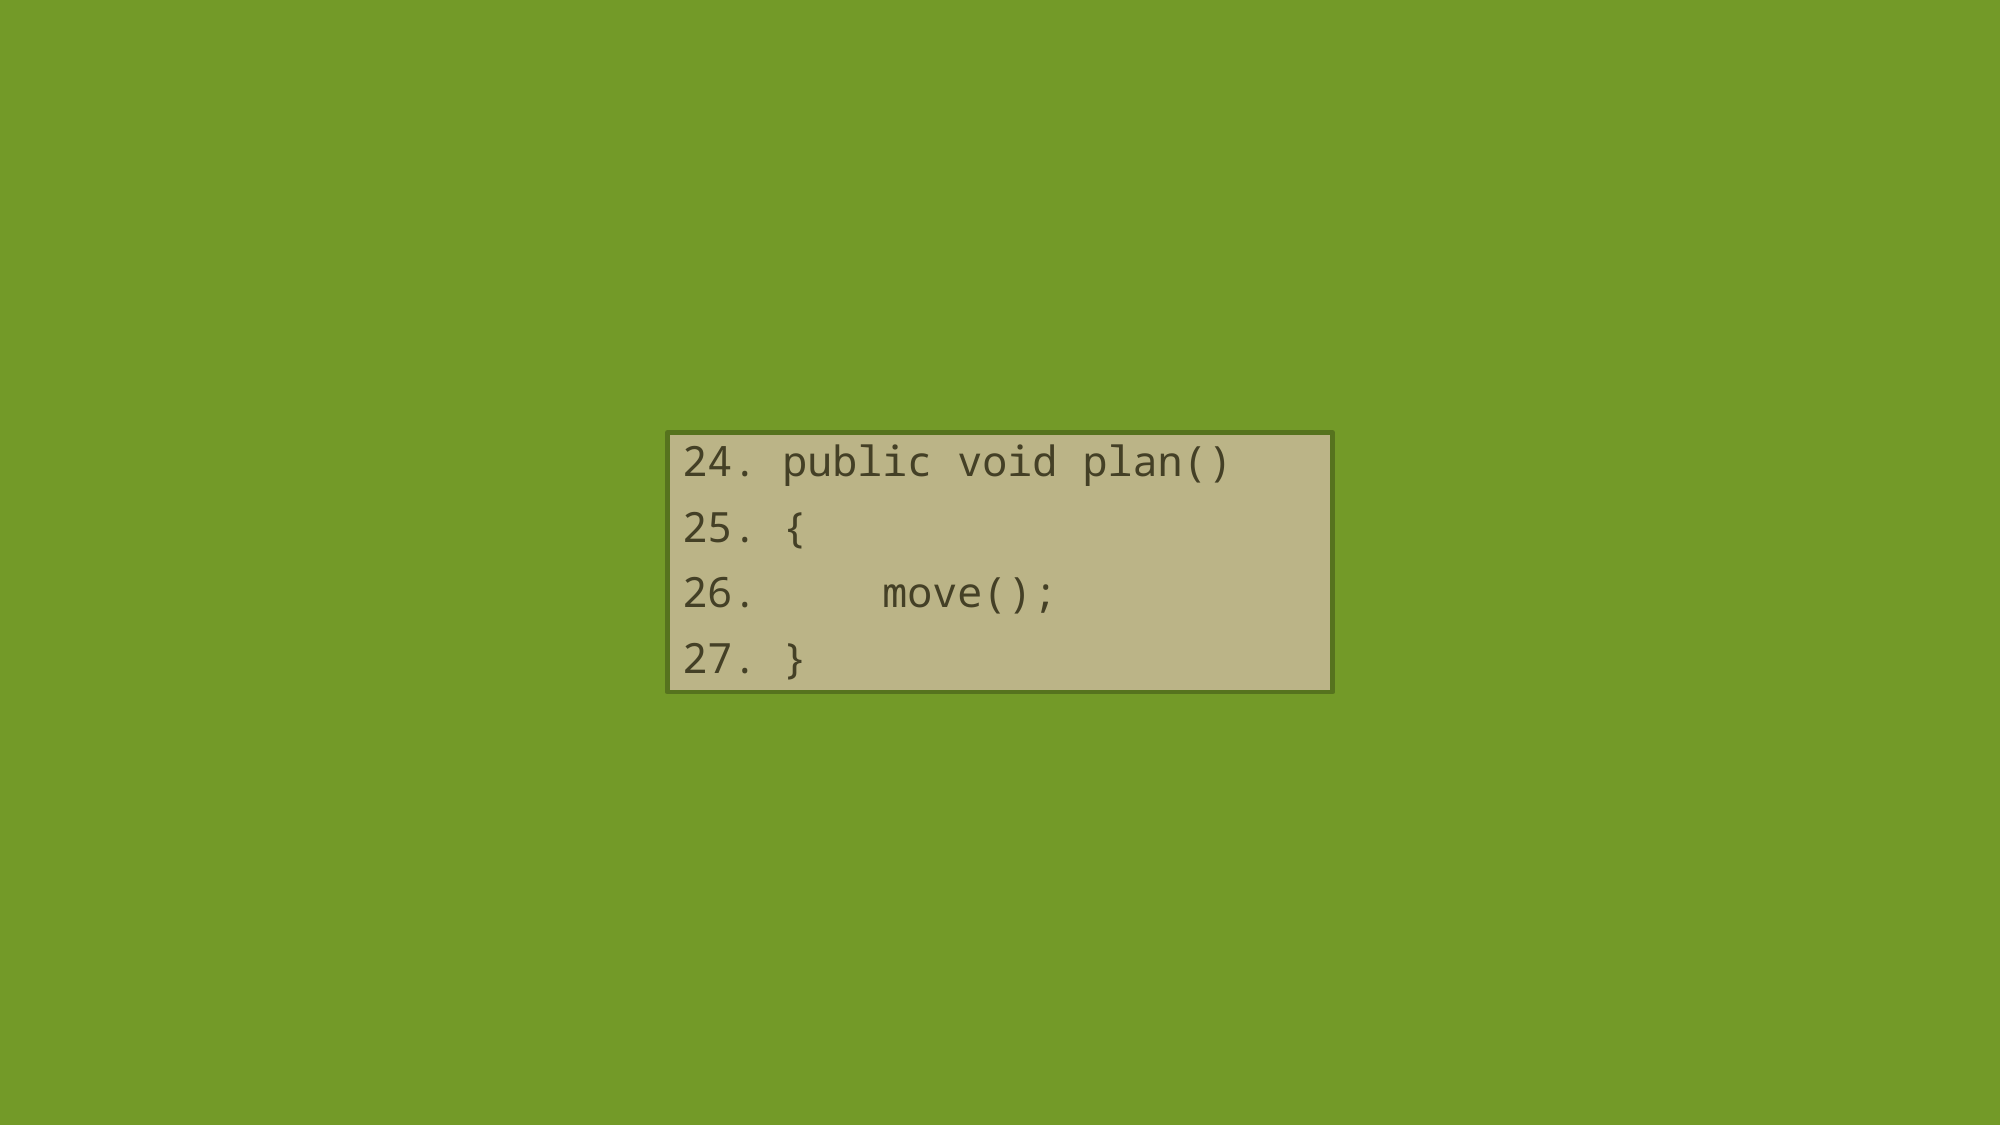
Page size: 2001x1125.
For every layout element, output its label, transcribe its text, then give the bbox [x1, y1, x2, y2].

text_box 24. public void plan() 25. { 26. move(); 27. } [667, 432, 1333, 693]
